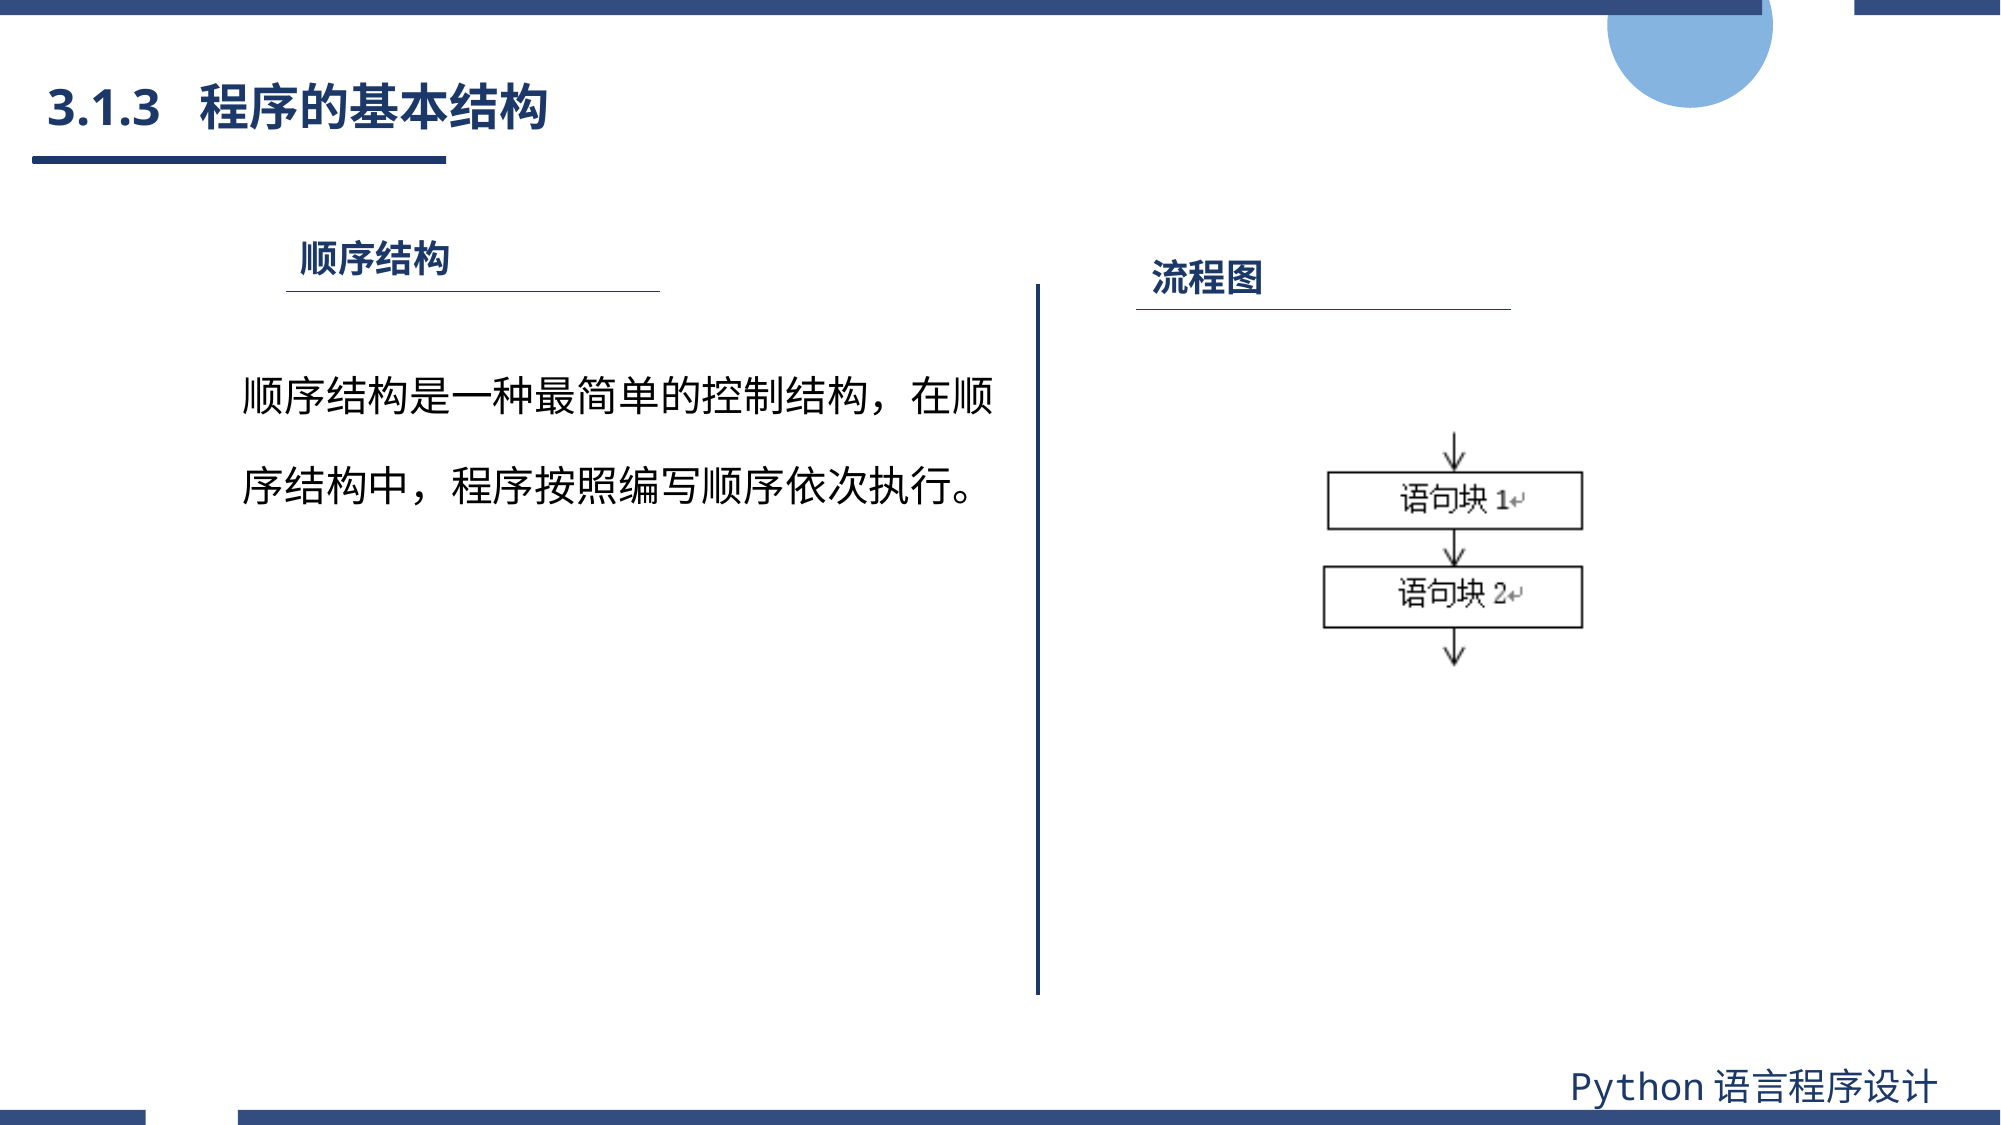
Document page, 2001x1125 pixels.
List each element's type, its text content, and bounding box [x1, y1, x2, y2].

text_box 顺序结构是一种最简单的控制结构，在顺 序结构中，程序按照编写顺序依次执行。 [227, 346, 1033, 517]
text_box 顺序结构 [285, 228, 796, 288]
text_box 流程图 [1136, 246, 1647, 307]
title 3.1.3 程序的基本结构 [32, 67, 939, 152]
picture [1246, 430, 1634, 671]
